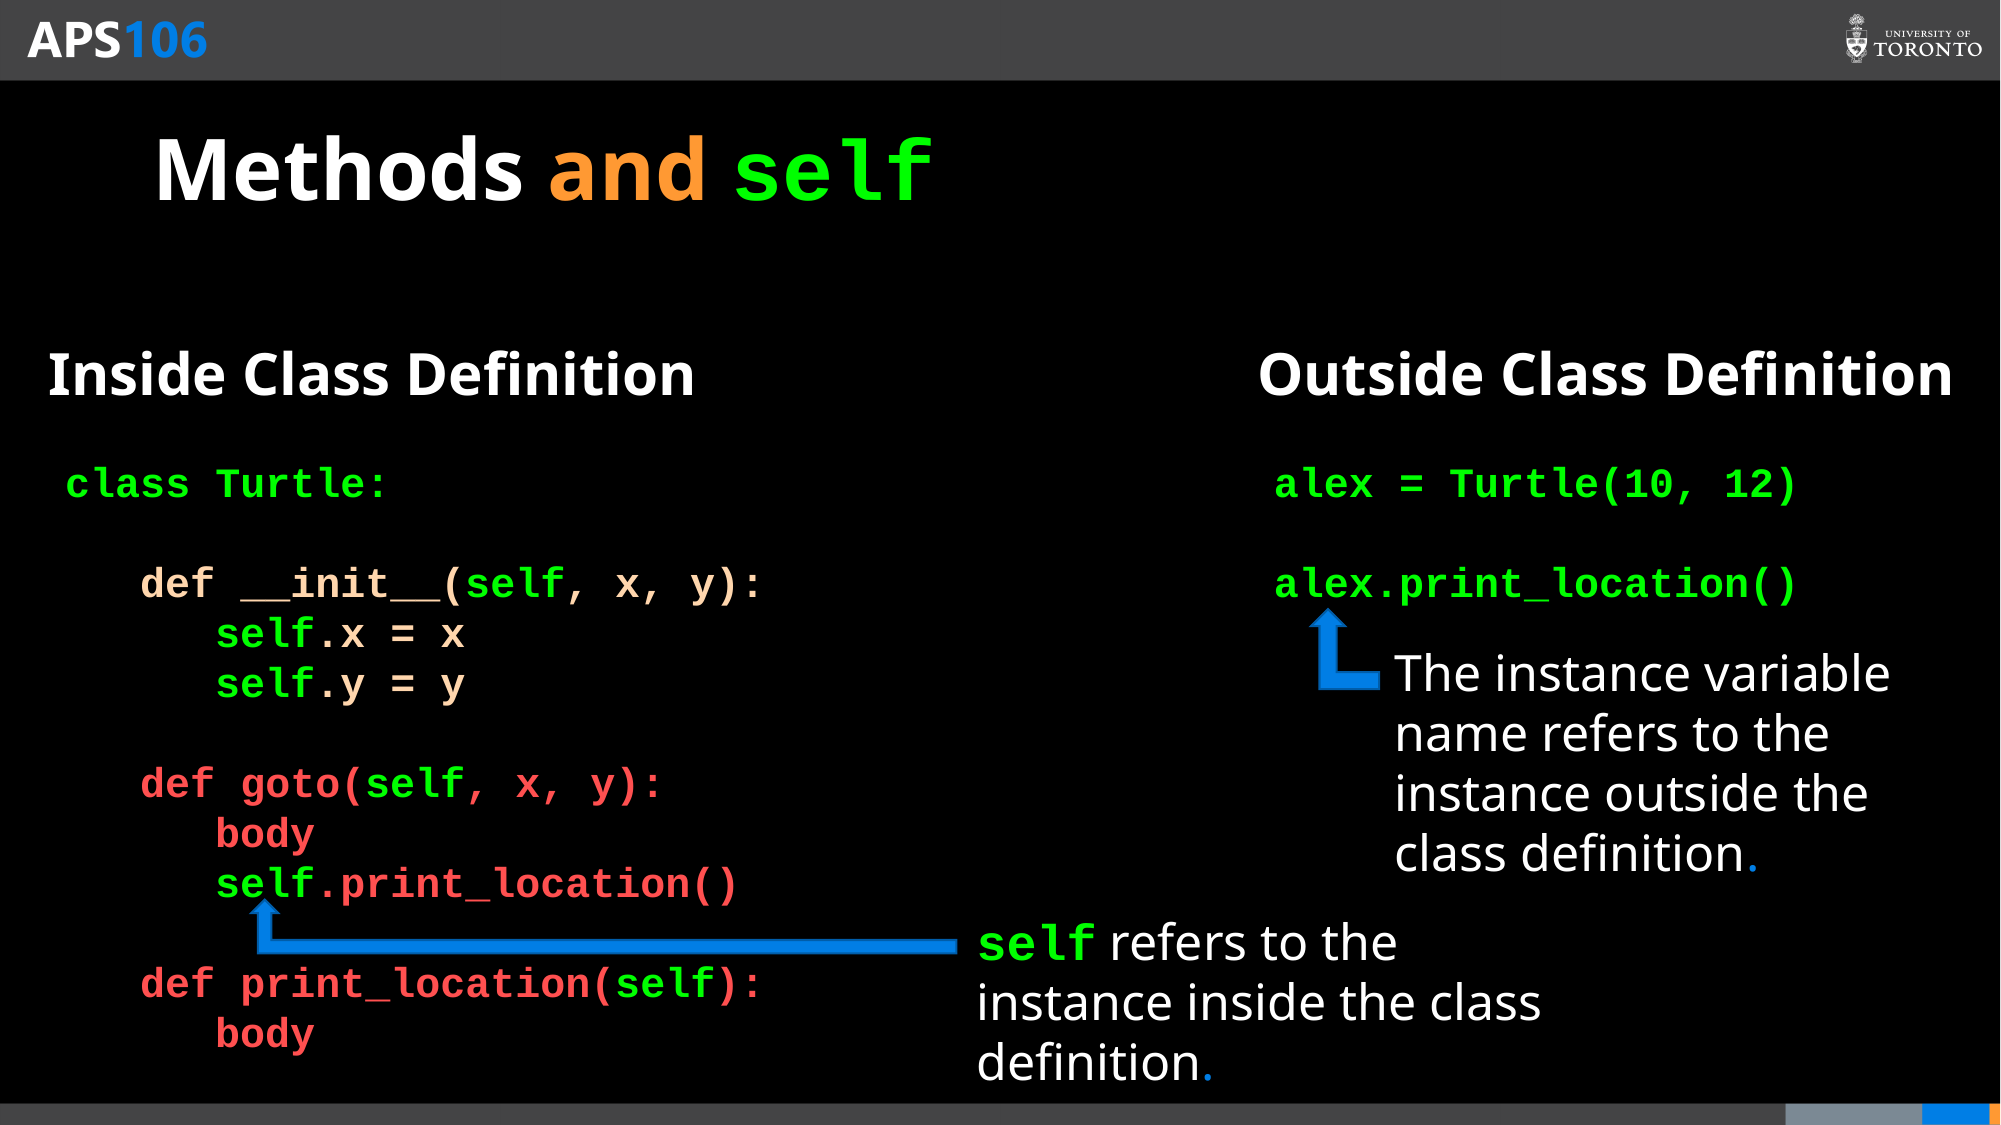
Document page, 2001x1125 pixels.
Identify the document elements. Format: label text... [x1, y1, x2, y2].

title Methods and self [137, 119, 1863, 227]
text_box class Turtle: def __init__(self, x, y): self.x = x self.y = y def goto(self, x, y): body self.print_location() def print_location(self): body [50, 448, 1109, 1064]
text_box Inside Class Definition [33, 329, 712, 414]
text_box Outside Class Definition [1242, 329, 1970, 414]
picture [0, 0, 2001, 1125]
text_box alex = Turtle(10, 12) alex.print_location() [1259, 448, 1867, 614]
text_box The instance variable name refers to the instance outside the class definition. [1380, 633, 1917, 889]
text_box [248, 898, 958, 955]
text_box self refers to the instance inside the class definition. [961, 902, 1596, 1098]
text_box [1308, 607, 1381, 691]
